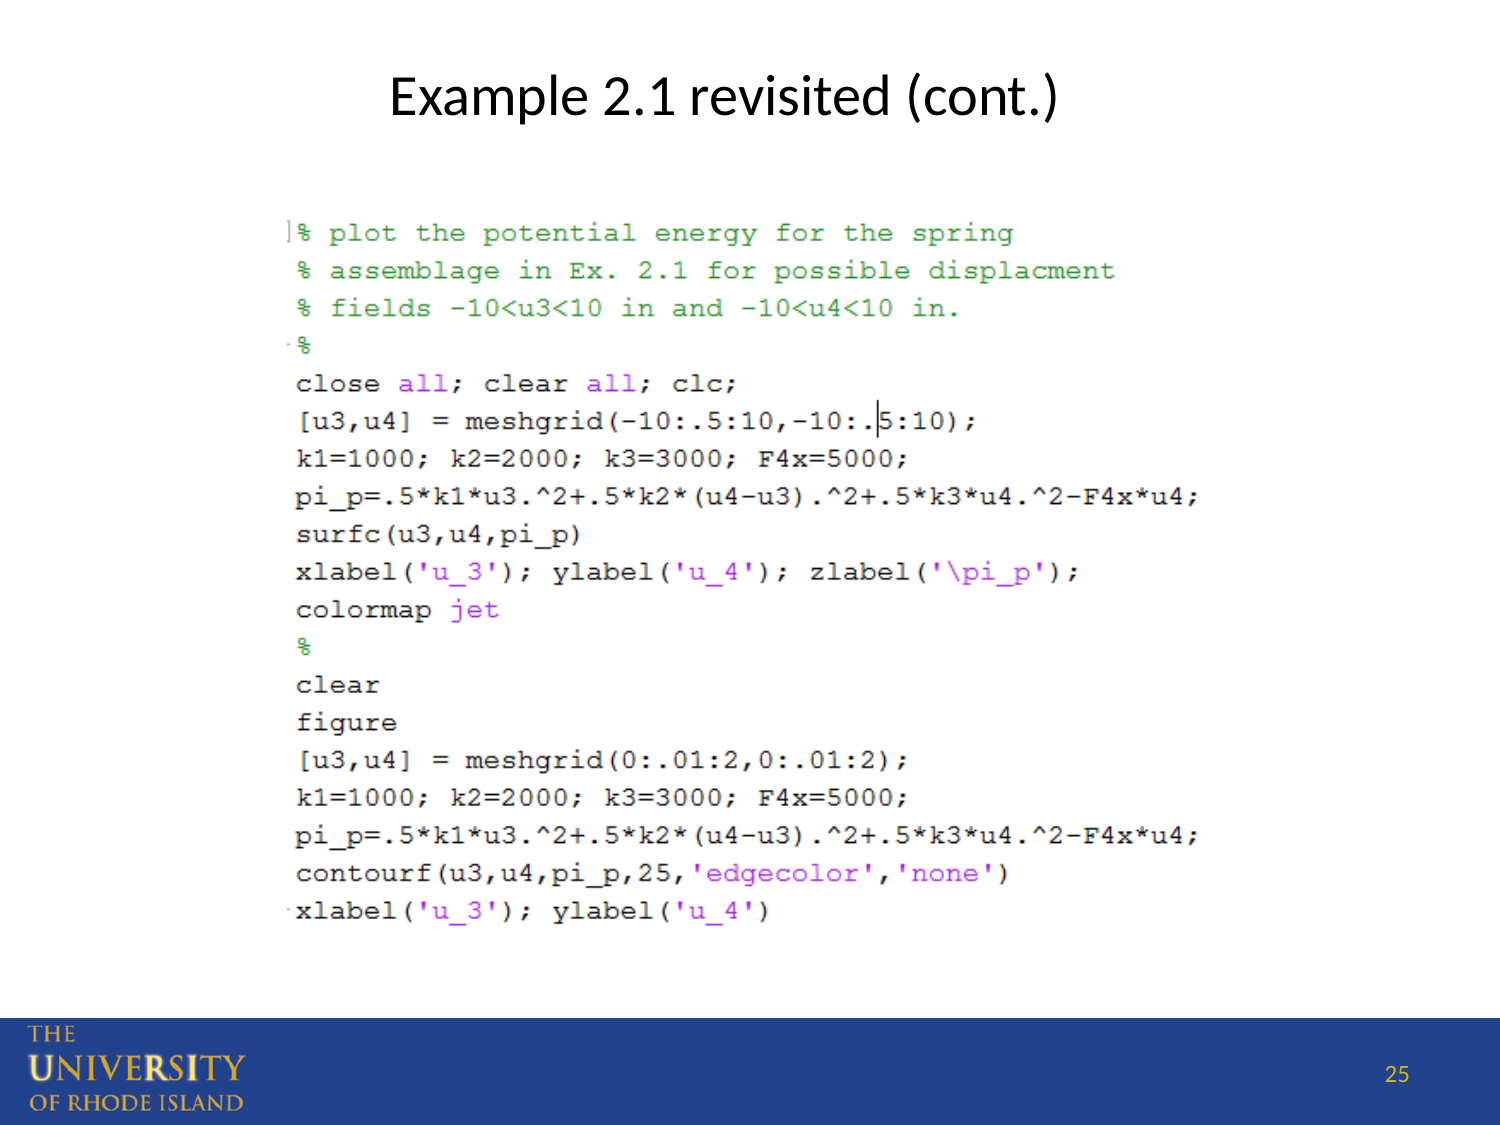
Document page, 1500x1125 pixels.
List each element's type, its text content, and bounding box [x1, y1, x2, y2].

text_box Example 2.1 revisited (cont.) [49, 50, 1400, 238]
picture [287, 212, 1216, 943]
picture [0, 1018, 1500, 1125]
